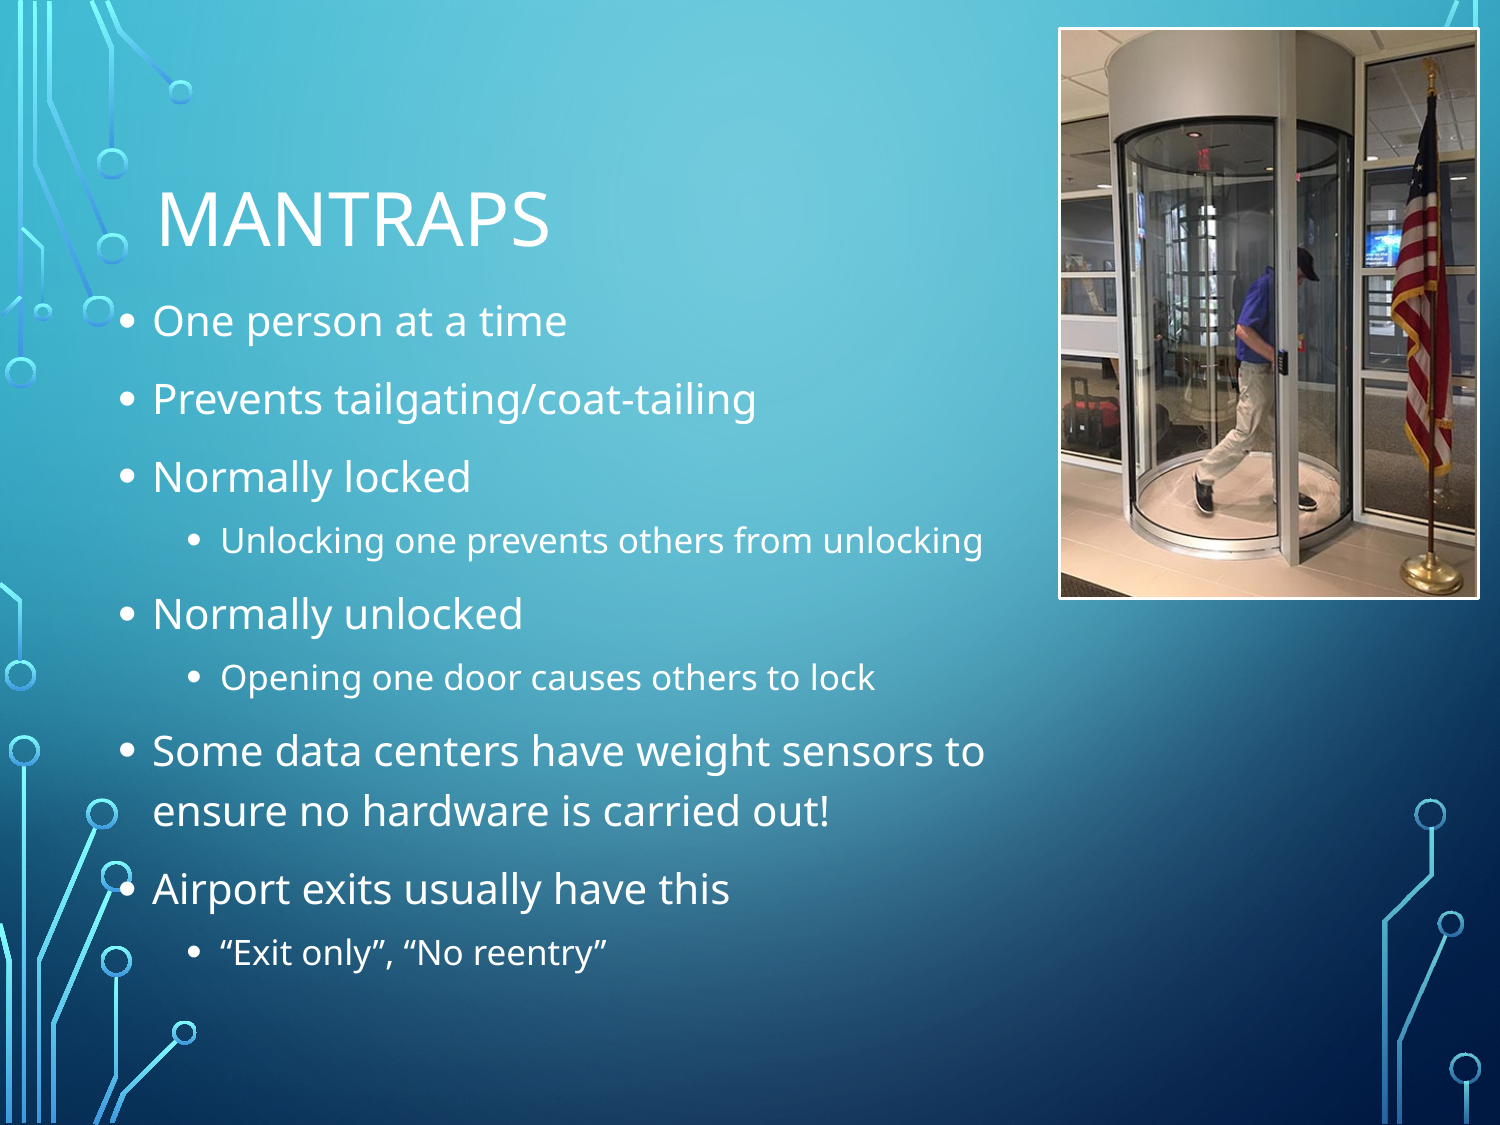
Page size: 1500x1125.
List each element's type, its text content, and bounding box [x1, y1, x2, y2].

picture [1060, 29, 1477, 598]
title Mantraps [140, 101, 1058, 277]
list One person at a time Prevents tailgating/coat-tailing Normally locked Unlocking one prevents others from unlocking Normally unlocked Opening one door causes others to lock Some data centers have weight sensors to ensure no hardware is carried out! Airport exits usually have this “Exit only”, “No reentry” [103, 277, 1113, 980]
